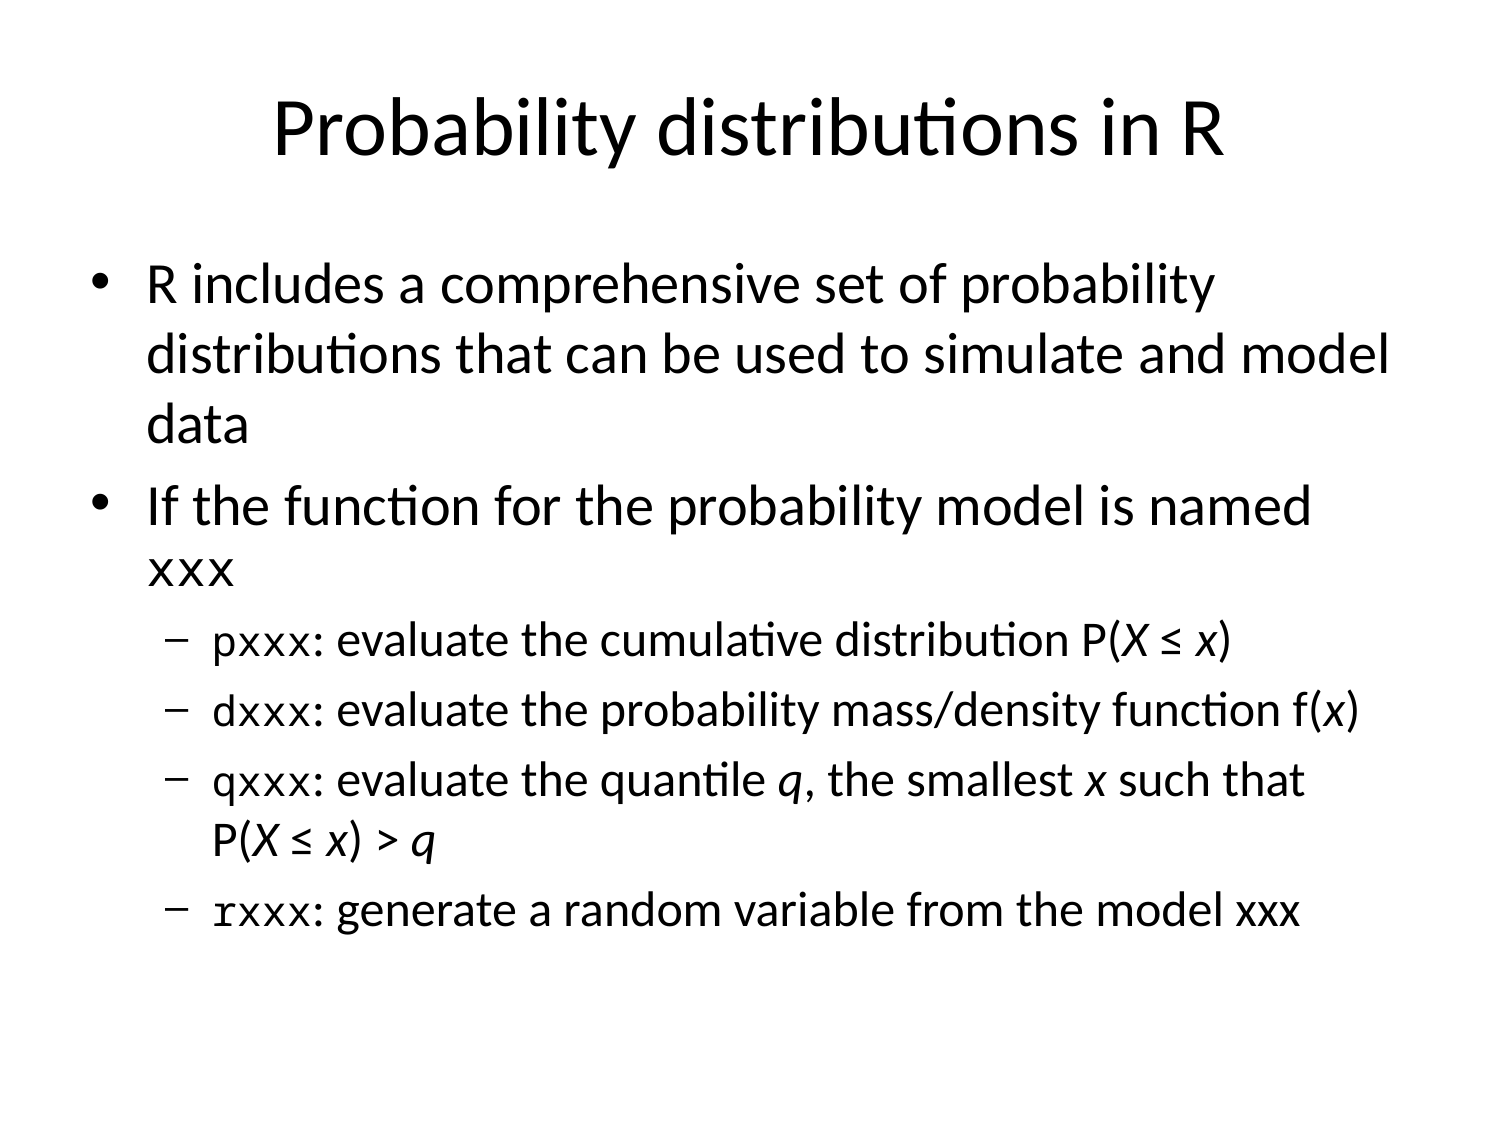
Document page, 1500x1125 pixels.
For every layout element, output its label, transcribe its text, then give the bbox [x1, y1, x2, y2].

list R includes a comprehensive set of probability distributions that can be used to simulate and model data If the function for the probability model is named xxx pxxx: evaluate the cumulative distribution P(X ≤ x) dxxx: evaluate the probability mass/density function f(x) qxxx: evaluate the quantile q, the smallest x such that P(X ≤ x) > q rxxx: generate a random variable from the model xxx [75, 237, 1425, 1075]
title Probability distributions in R [75, 45, 1425, 200]
